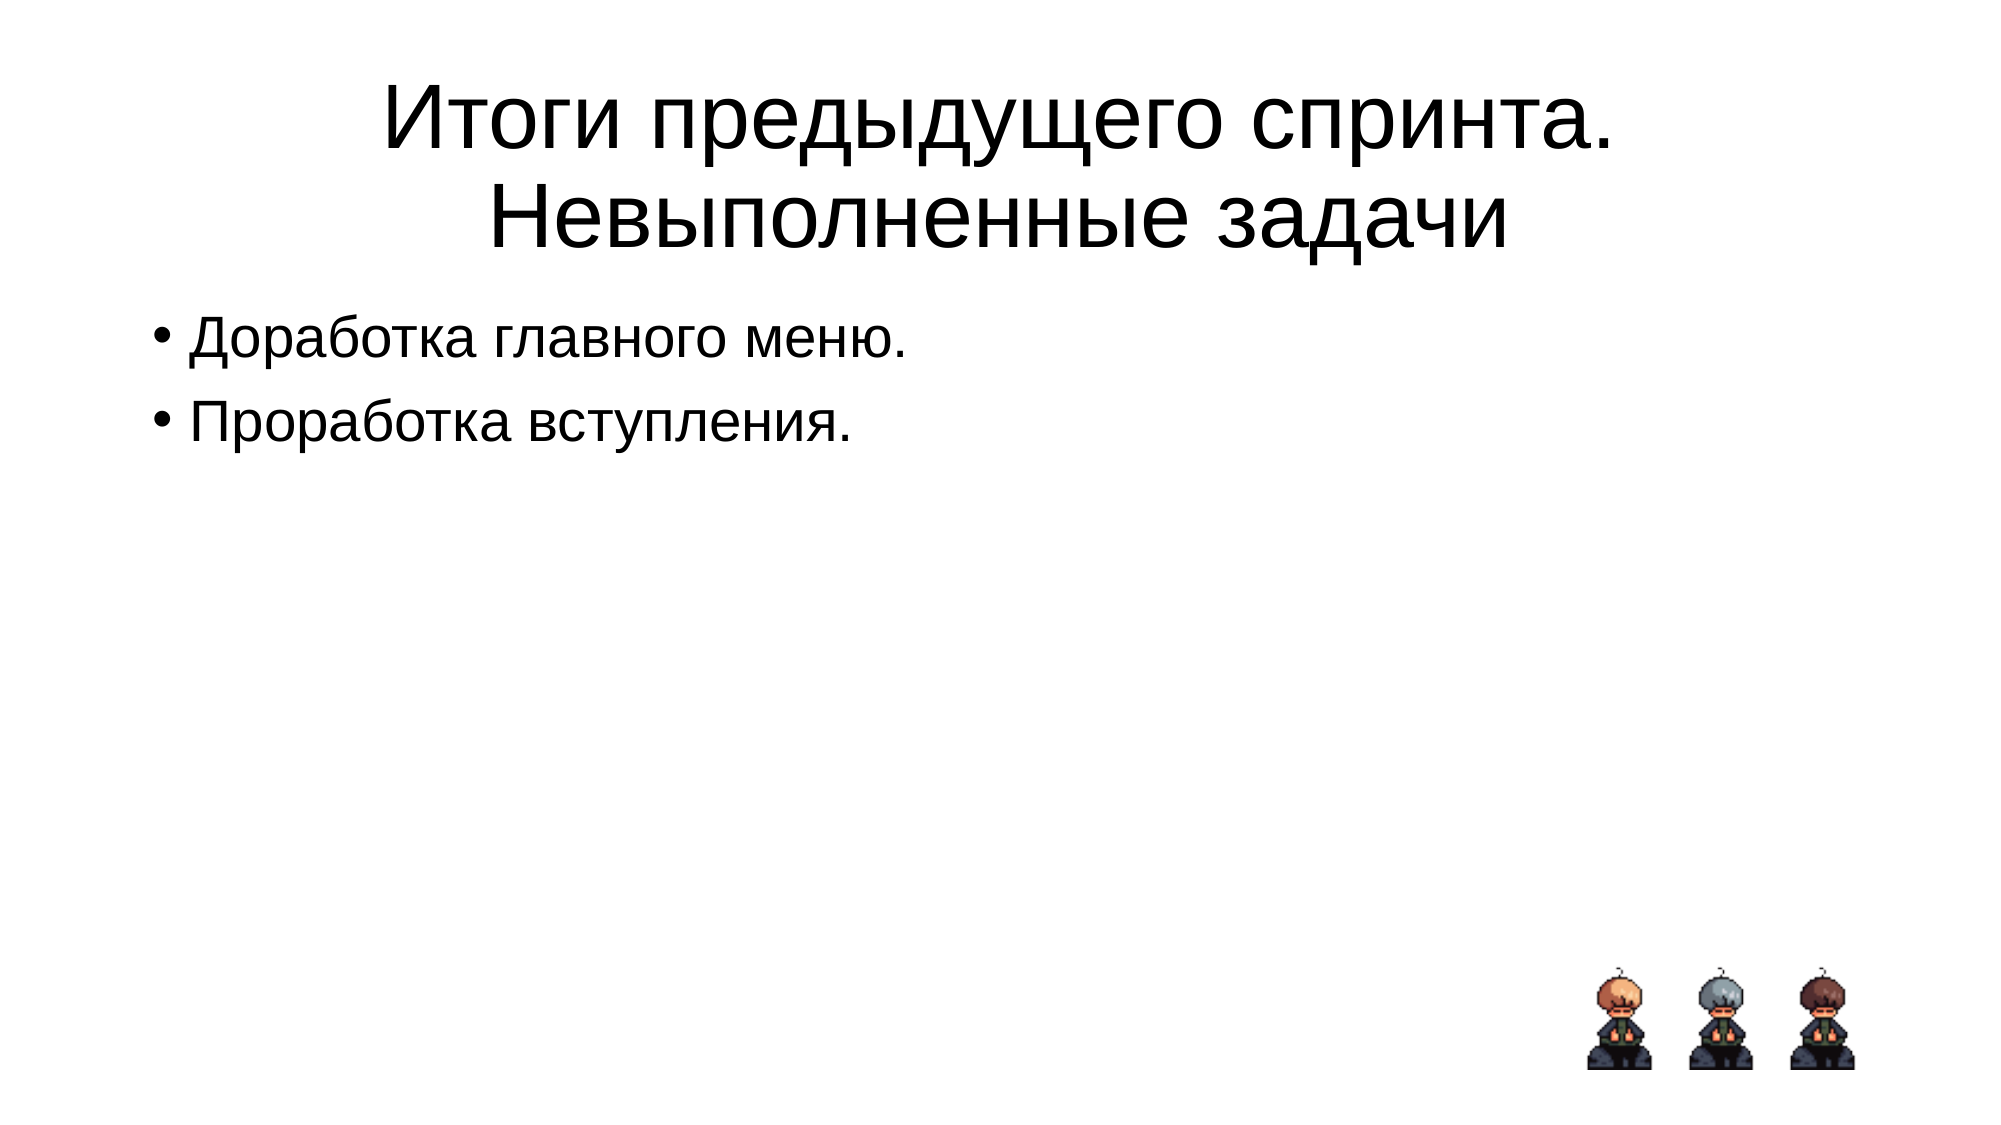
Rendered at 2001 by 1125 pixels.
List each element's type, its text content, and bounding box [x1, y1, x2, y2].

picture [1583, 956, 1660, 1070]
title Итоги предыдущего спринта. Невыполненные задачи [137, 59, 1863, 278]
list Доработка главного меню. Проработка вступления. [137, 299, 1863, 1014]
picture [1685, 956, 1761, 1070]
picture [1786, 956, 1863, 1070]
